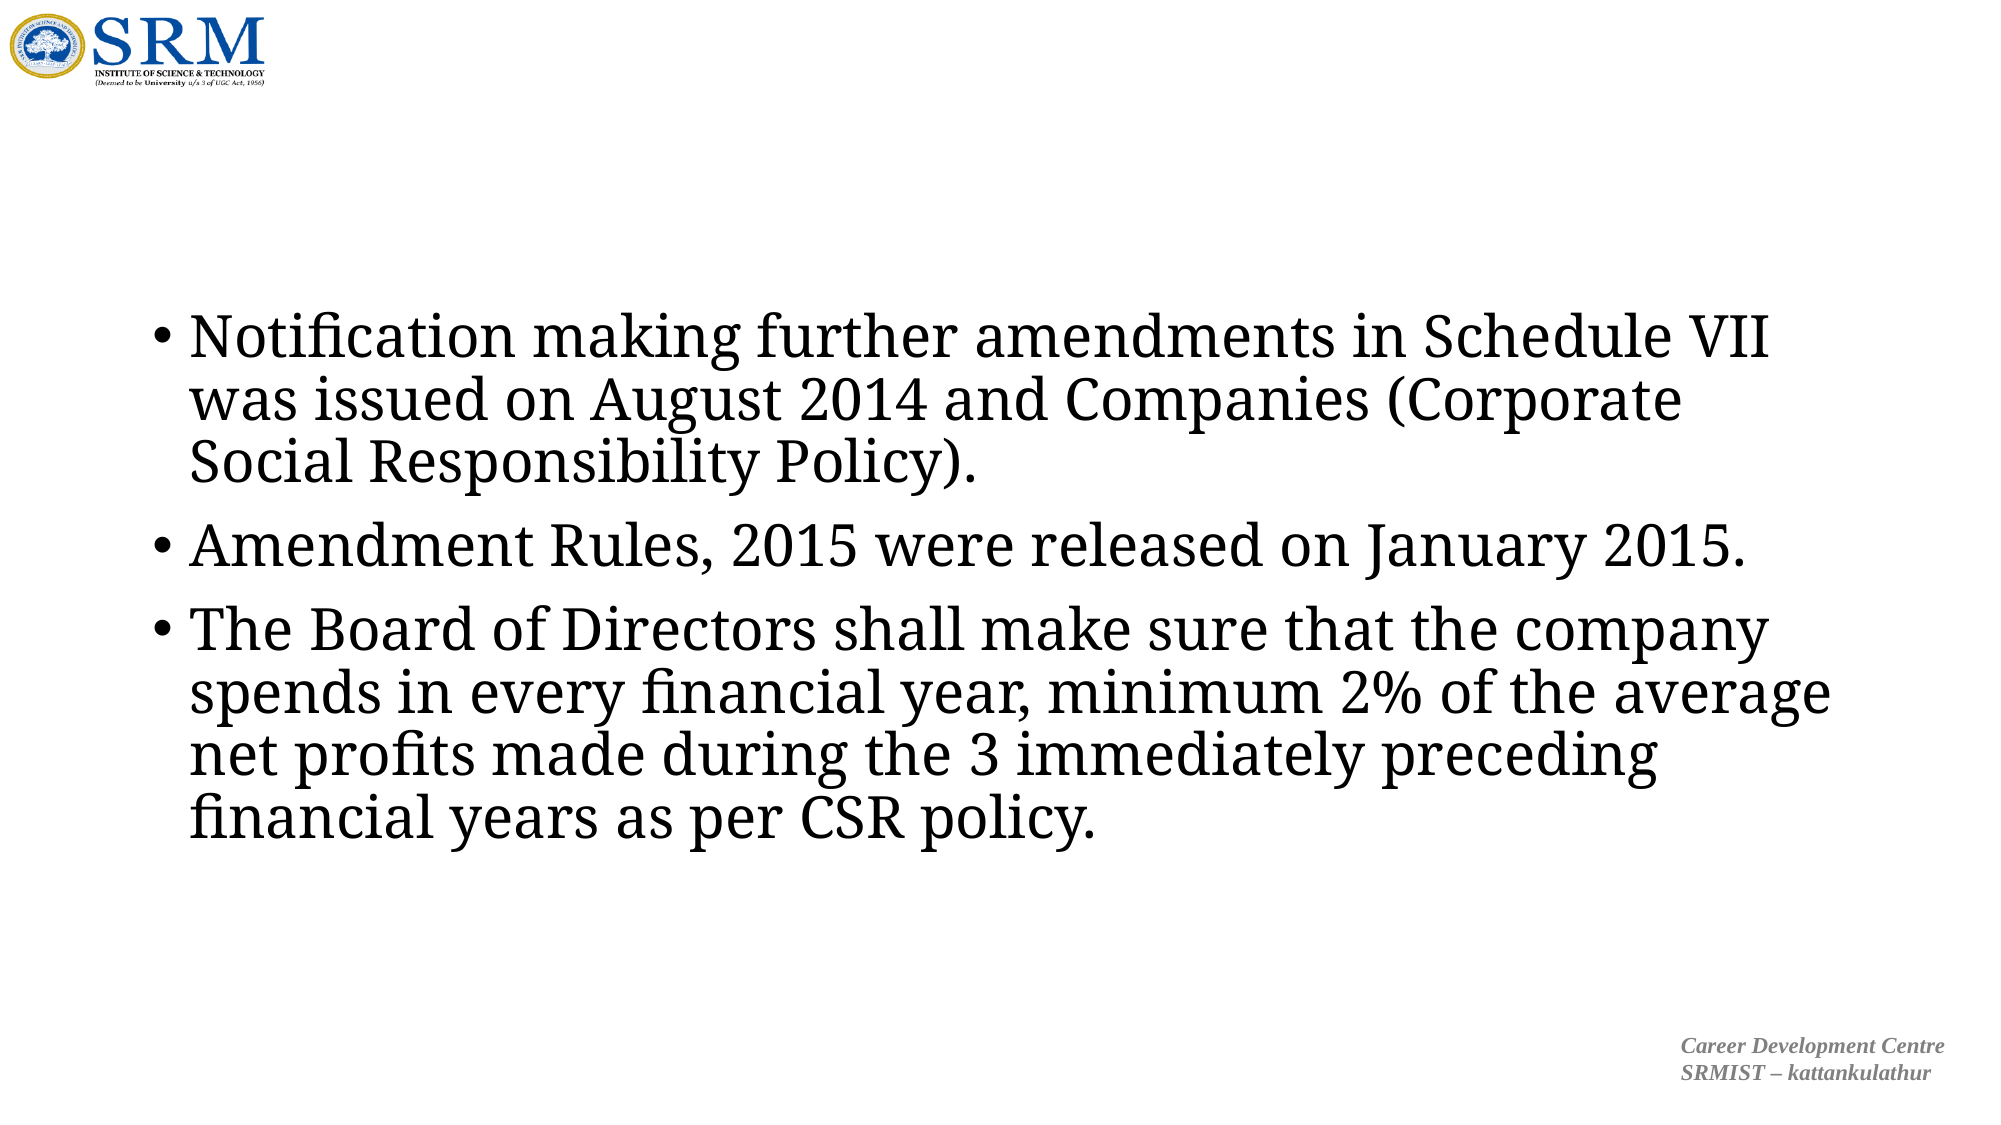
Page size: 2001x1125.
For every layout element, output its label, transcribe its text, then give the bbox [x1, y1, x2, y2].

list Notification making further amendments in Schedule VII was issued on August 2014 and Companies (Corporate Social Responsibility Policy). Amendment Rules, 2015 were released on January 2015. The Board of Directors shall make sure that the company spends in every financial year, minimum 2% of the average net profits made during the 3 immediately preceding financial years as per CSR policy. [137, 299, 1863, 1014]
text_box Career Development Centre SRMIST – kattankulathur [1666, 1022, 2000, 1093]
picture [6, 11, 269, 87]
